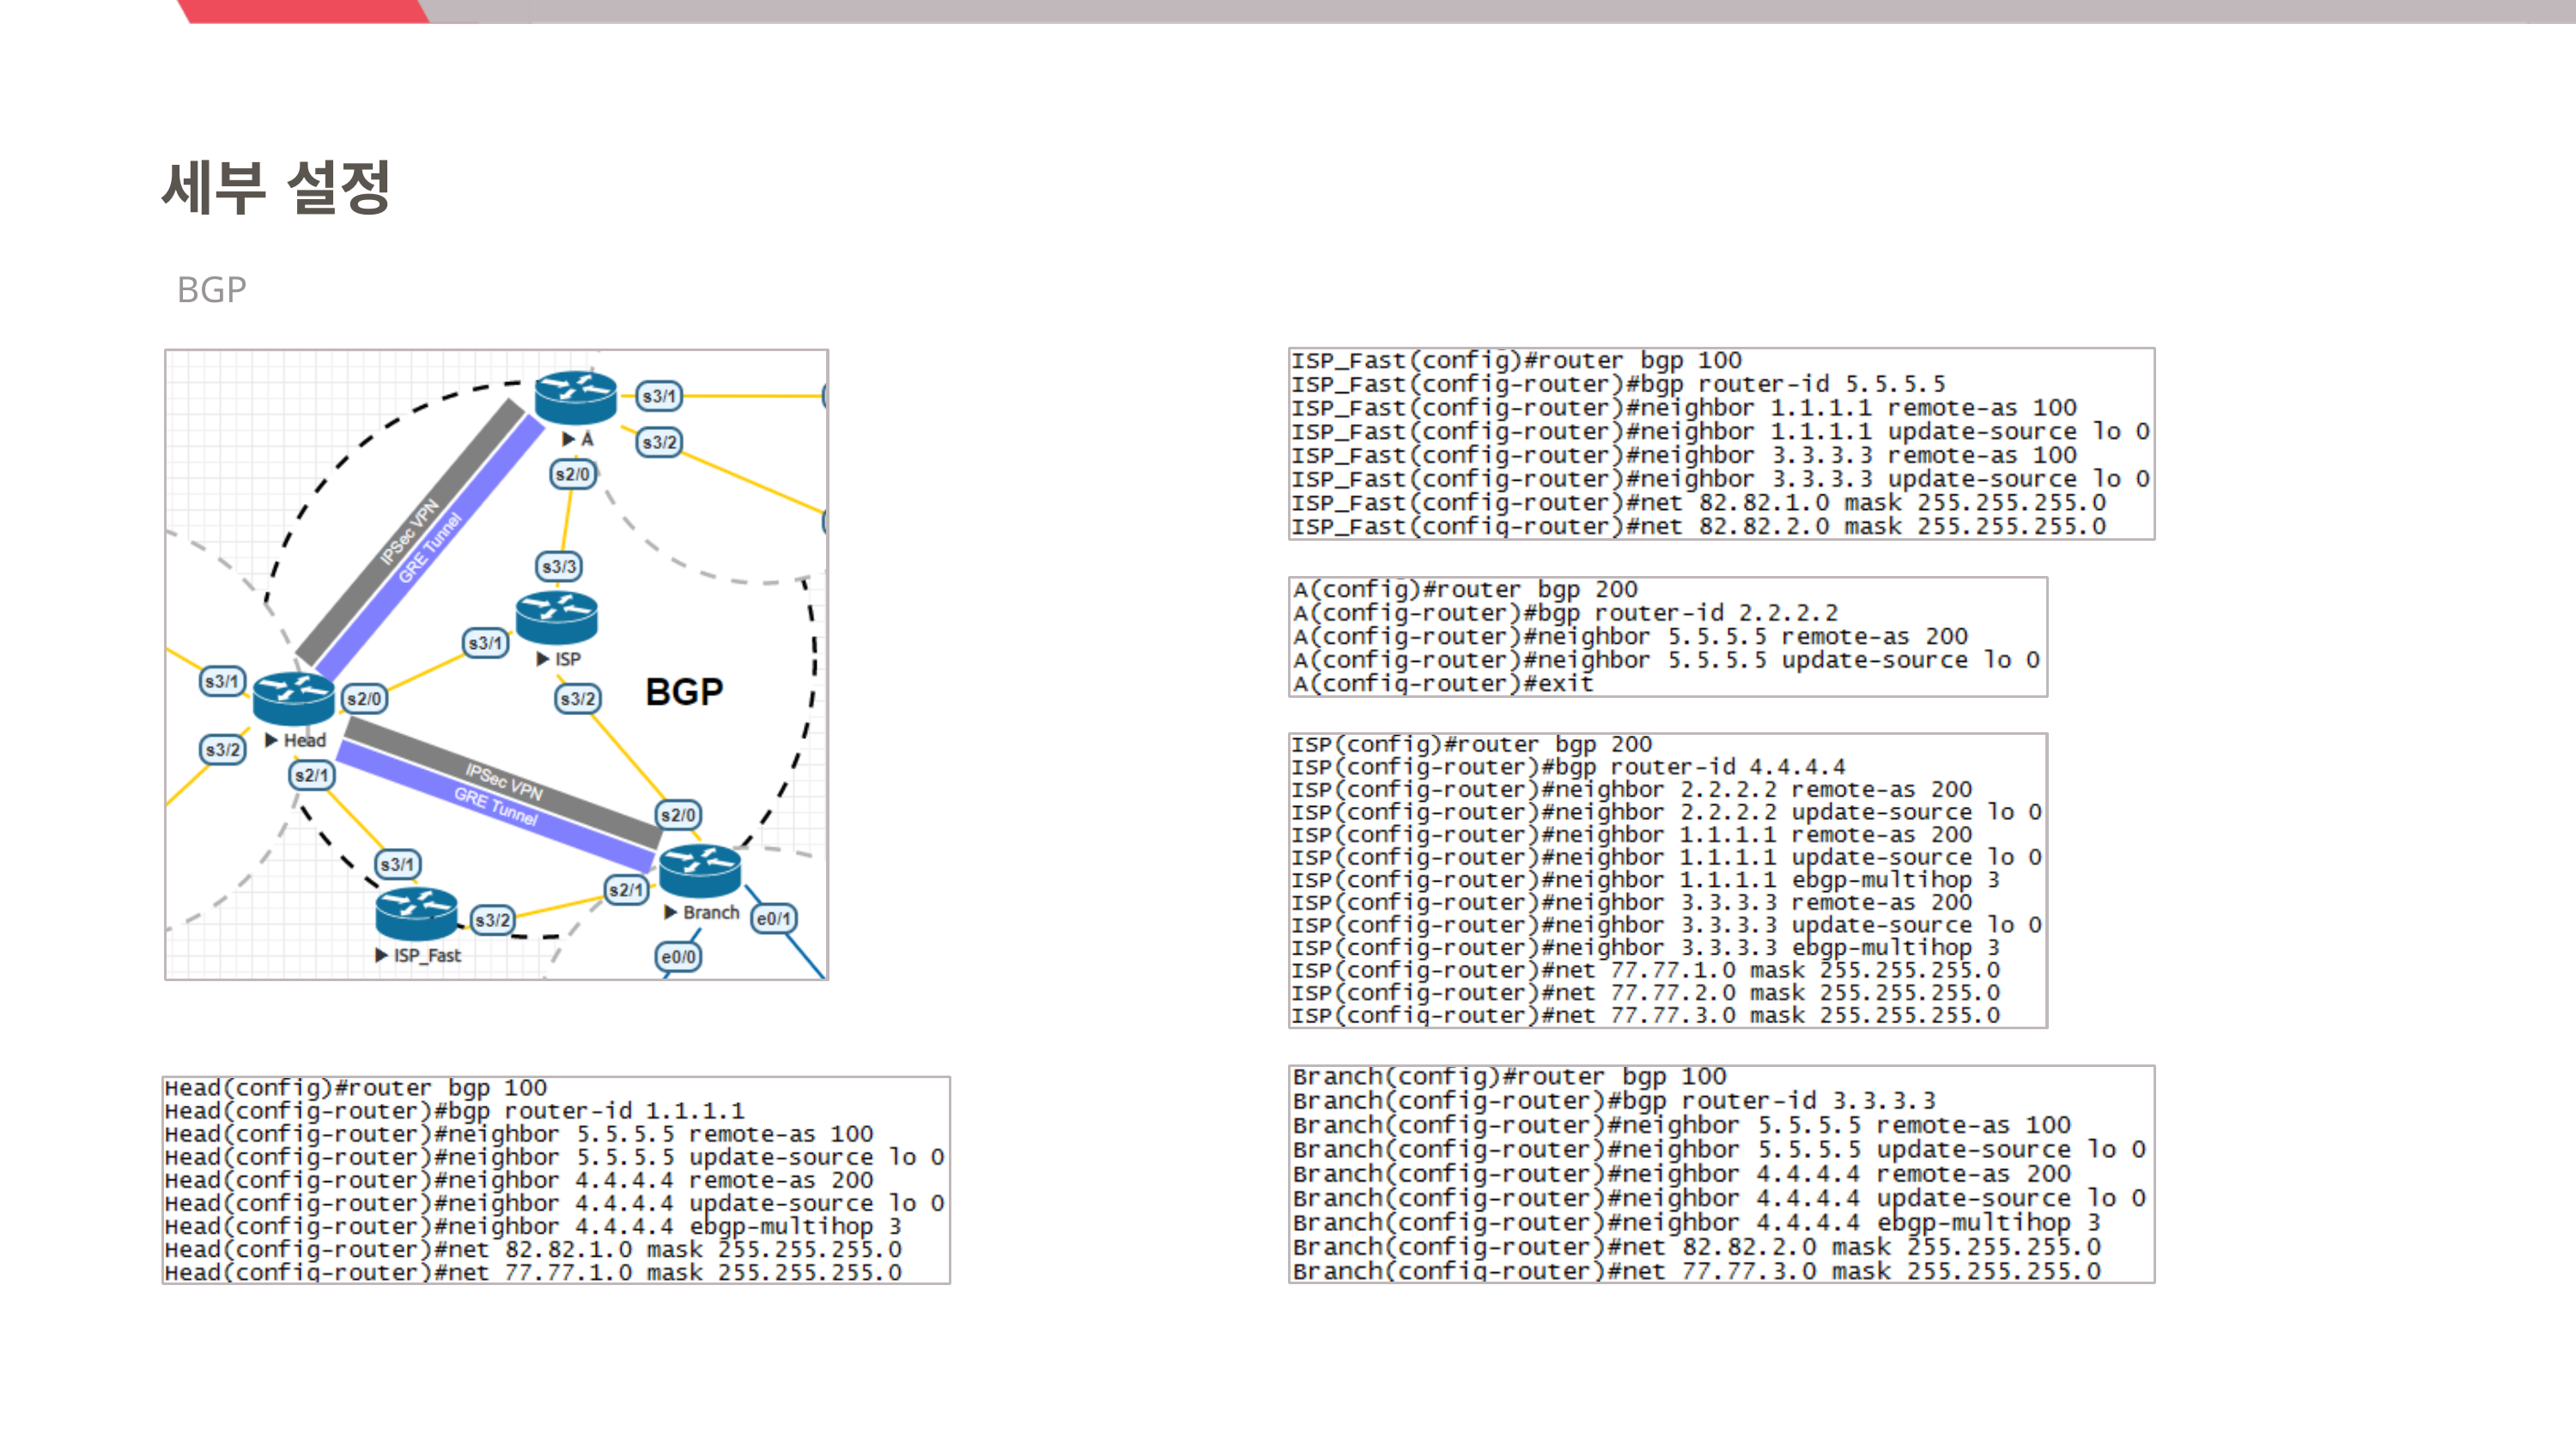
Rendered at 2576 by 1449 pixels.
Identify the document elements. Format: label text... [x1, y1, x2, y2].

text_box 세부 설정 [147, 144, 748, 250]
picture [1290, 734, 2046, 1028]
text_box BGP [163, 260, 877, 339]
picture [163, 1078, 949, 1282]
picture [1290, 578, 2046, 695]
picture [1290, 1066, 2154, 1282]
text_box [167, 0, 2576, 29]
picture [166, 350, 827, 979]
picture [1290, 349, 2154, 539]
